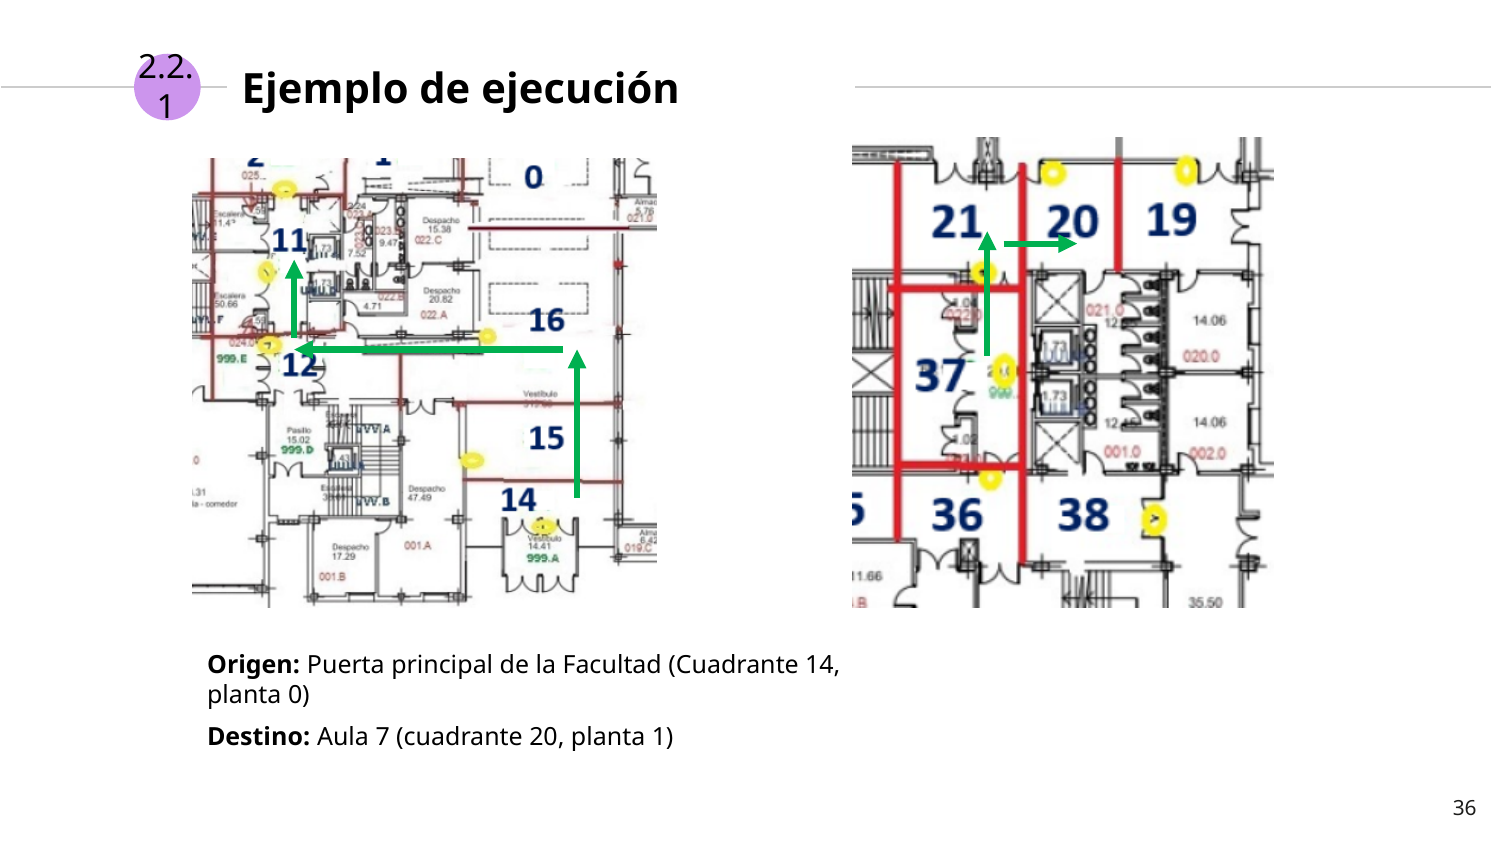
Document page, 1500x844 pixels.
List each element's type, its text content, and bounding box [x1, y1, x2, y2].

title Ejemplo de ejecución [226, 51, 863, 123]
slide_number 36 [1401, 779, 1492, 844]
text_box 2.2.1 [117, 49, 215, 122]
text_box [192, 158, 657, 608]
text_box Origen: Puerta principal de la Facultad (Cuadrante 14, planta 0) Destino: Aula 7 (cuadrante 20, planta 1) [192, 633, 897, 745]
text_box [852, 137, 1274, 608]
